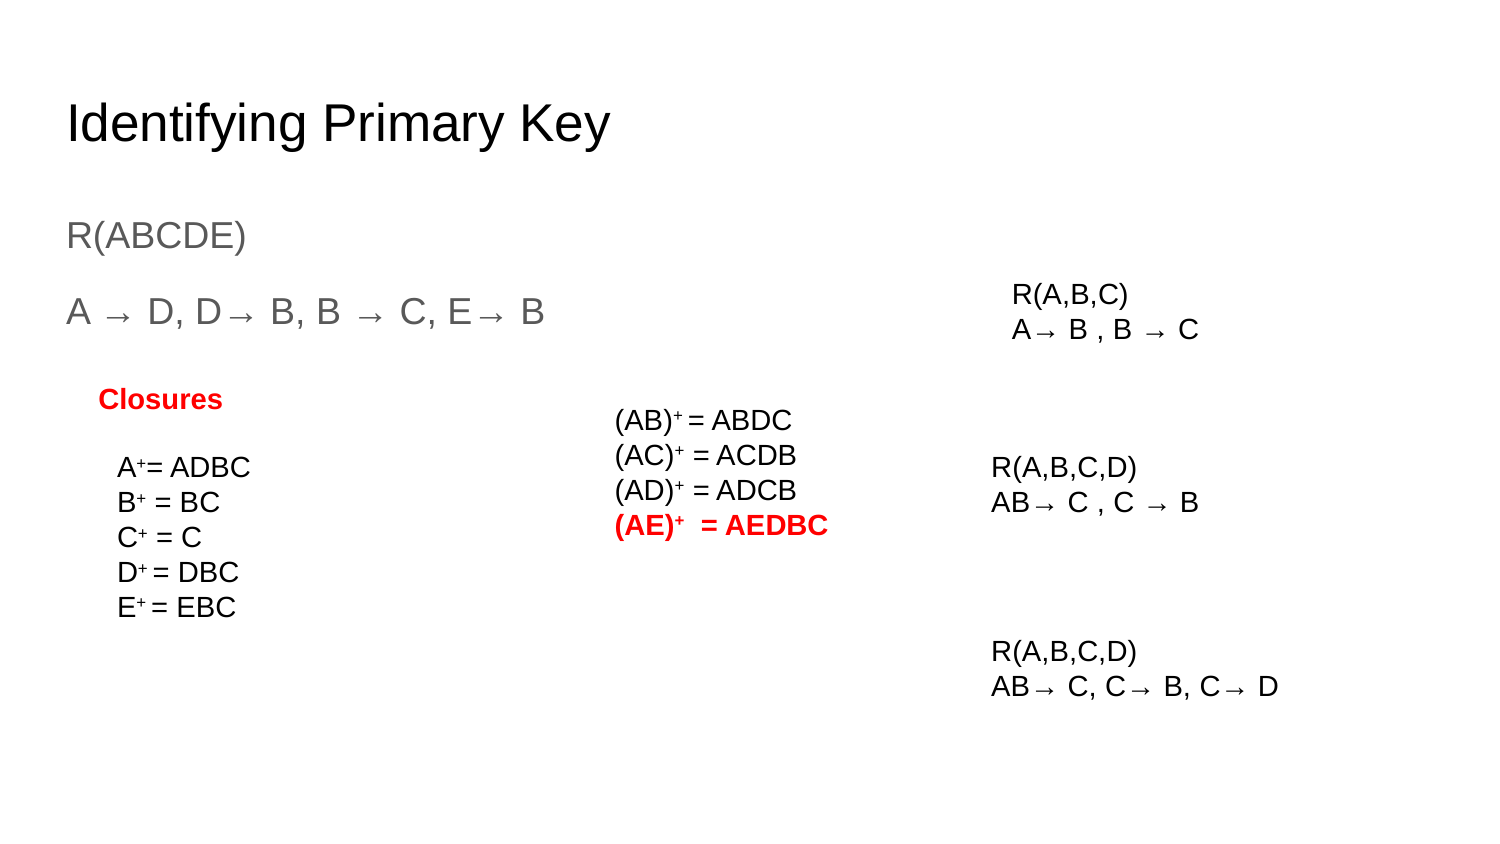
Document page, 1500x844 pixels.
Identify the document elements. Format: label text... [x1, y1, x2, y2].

text_box R(A,B,C,D) AB→ C, C→ B, C→ D [976, 617, 1338, 718]
title Identifying Primary Key [51, 72, 1449, 167]
text_box R(A,B,C) A→ B , B → C [996, 260, 1300, 361]
text_box (AB)+ = ABDC (AC)+ = ACDB (AD)+ = ADCB (AE)+ = AEDBC [599, 386, 1292, 557]
list R(ABCDE) A → D, D→ B, B → C, E→ B [51, 189, 1449, 750]
text_box A+= ADBC B+ = BC C+ = C D+ = DBC E+ = EBC [101, 433, 795, 639]
text_box Closures [83, 365, 602, 431]
text_box R(A,B,C,D) AB→ C , C → B [976, 433, 1279, 534]
